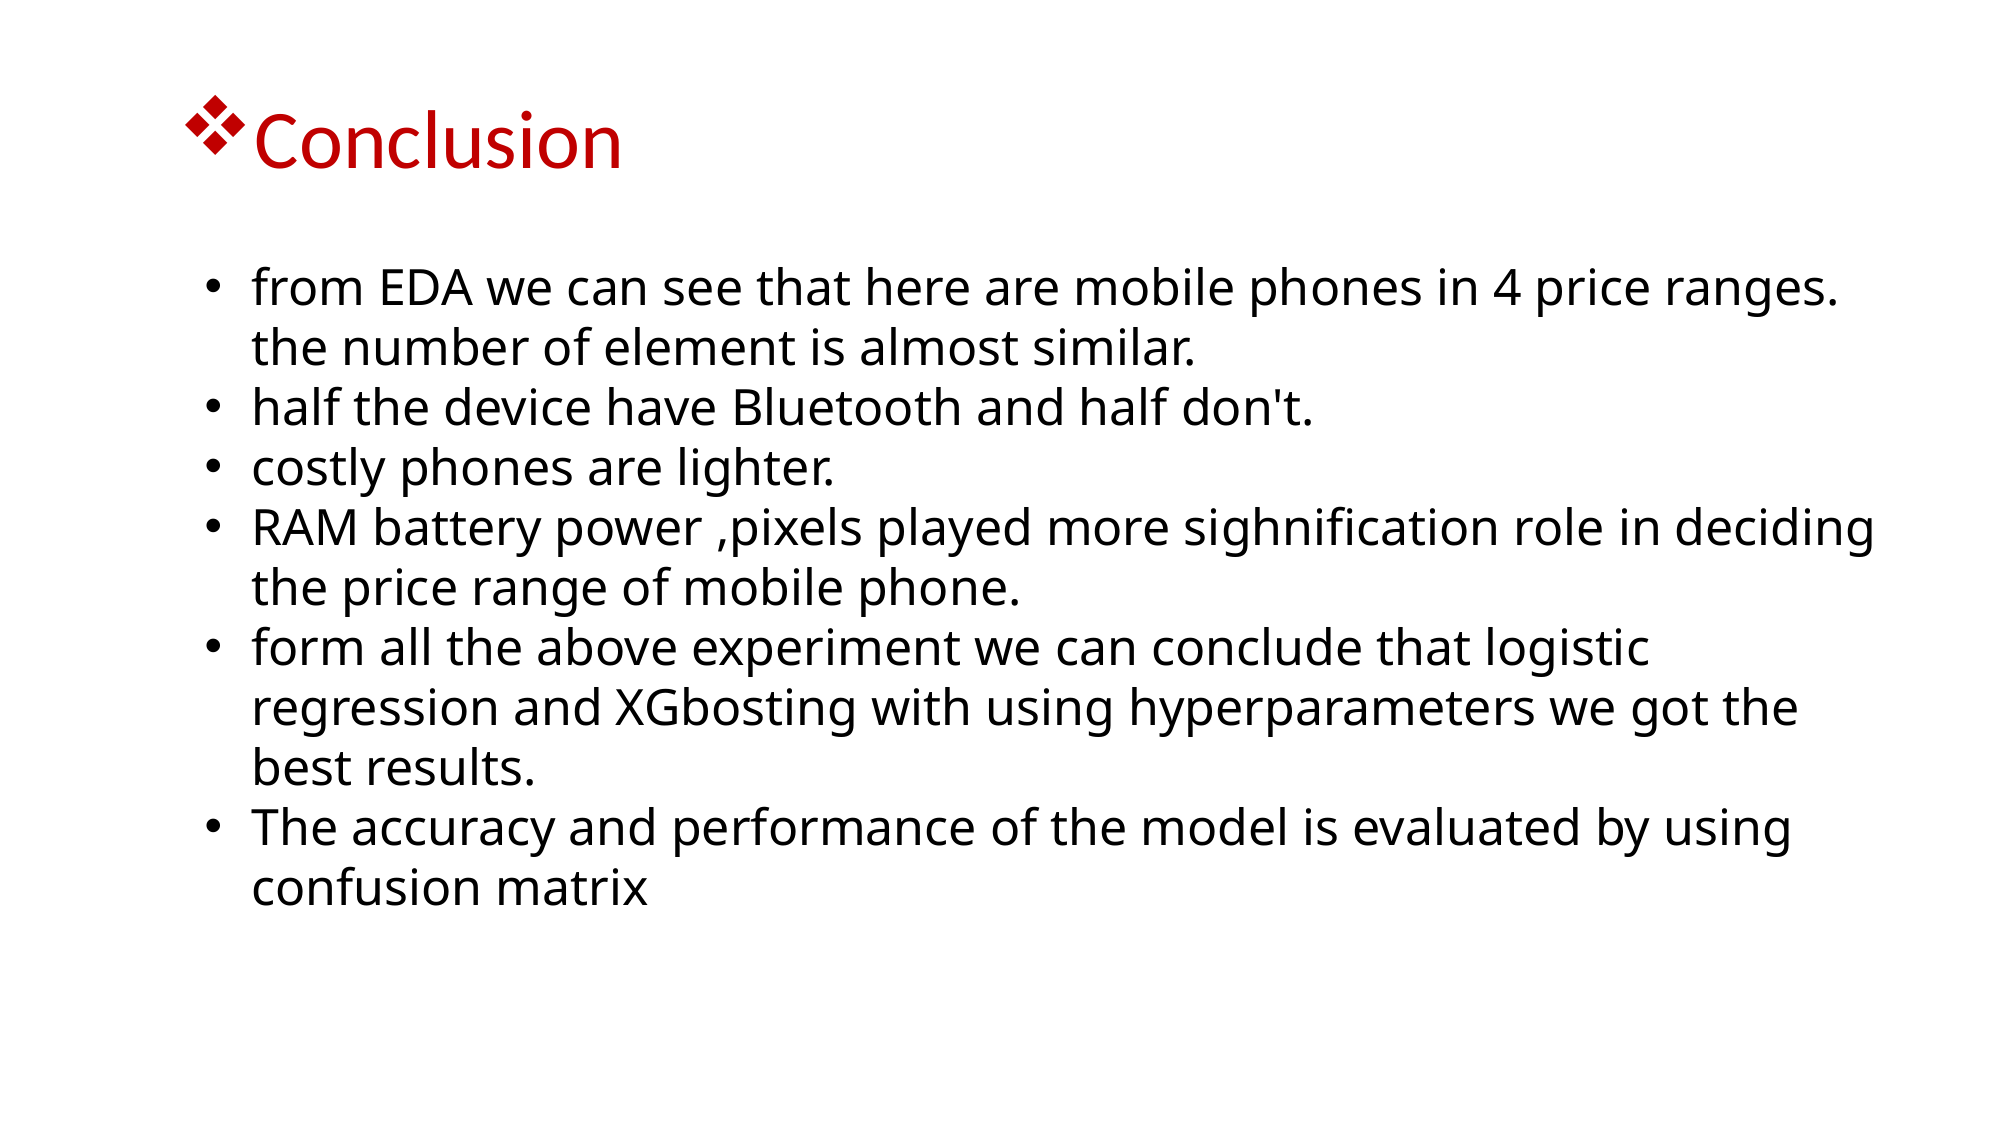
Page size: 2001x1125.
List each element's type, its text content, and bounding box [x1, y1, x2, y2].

text_box from EDA we can see that here are mobile phones in 4 price ranges. the number of element is almost similar. half the device have Bluetooth and half don't. costly phones are lighter. RAM battery power ,pixels played more sighnification role in deciding the price range of mobile phone. form all the above experiment we can conclude that logistic regression and XGbosting with using hyperparameters we got the best results. The accuracy and performance of the model is evaluated by using confusion matrix [189, 247, 1897, 968]
text_box Conclusion [163, 78, 900, 193]
